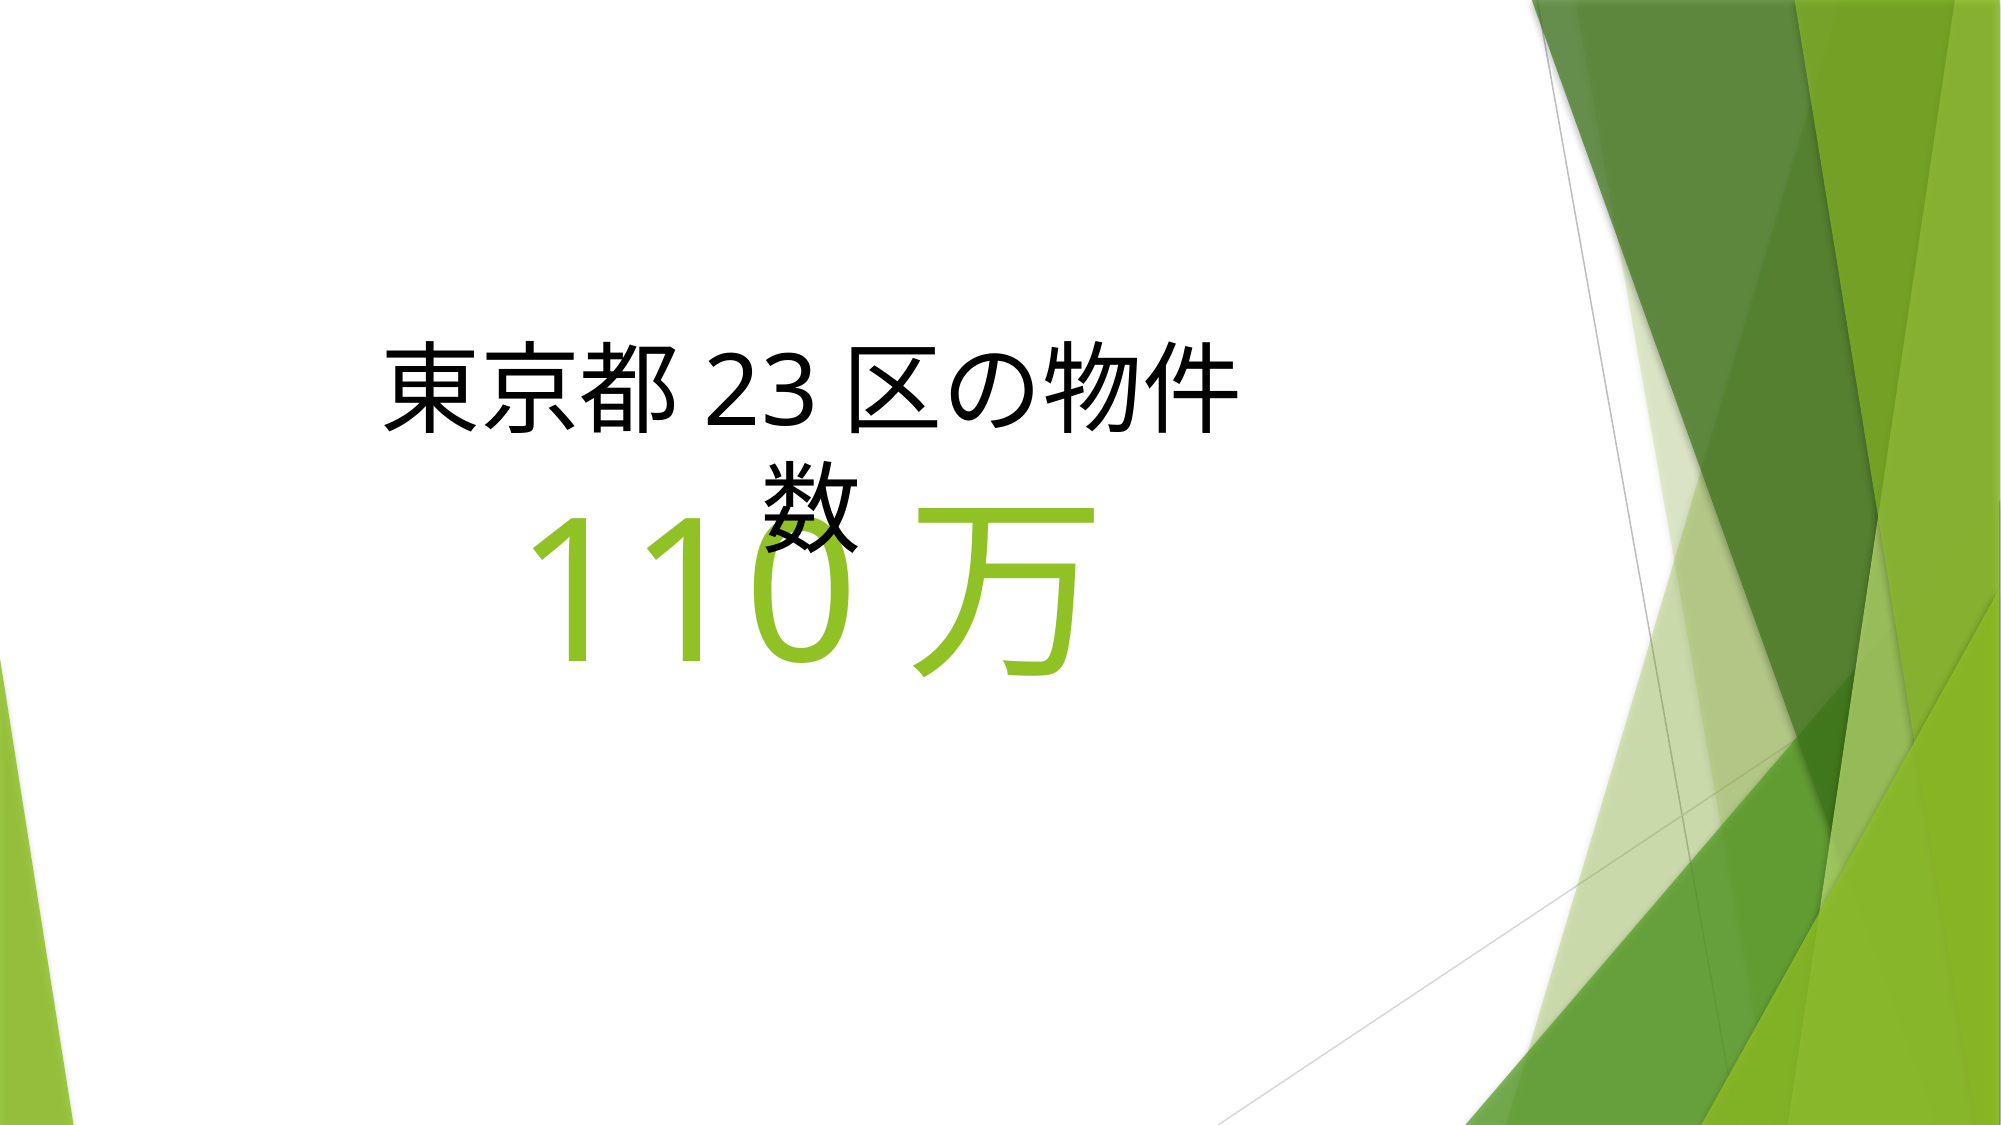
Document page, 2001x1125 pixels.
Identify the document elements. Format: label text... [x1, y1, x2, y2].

text_box 東京都23区の物件数 [324, 317, 1298, 573]
title 110万 [106, 454, 1517, 671]
